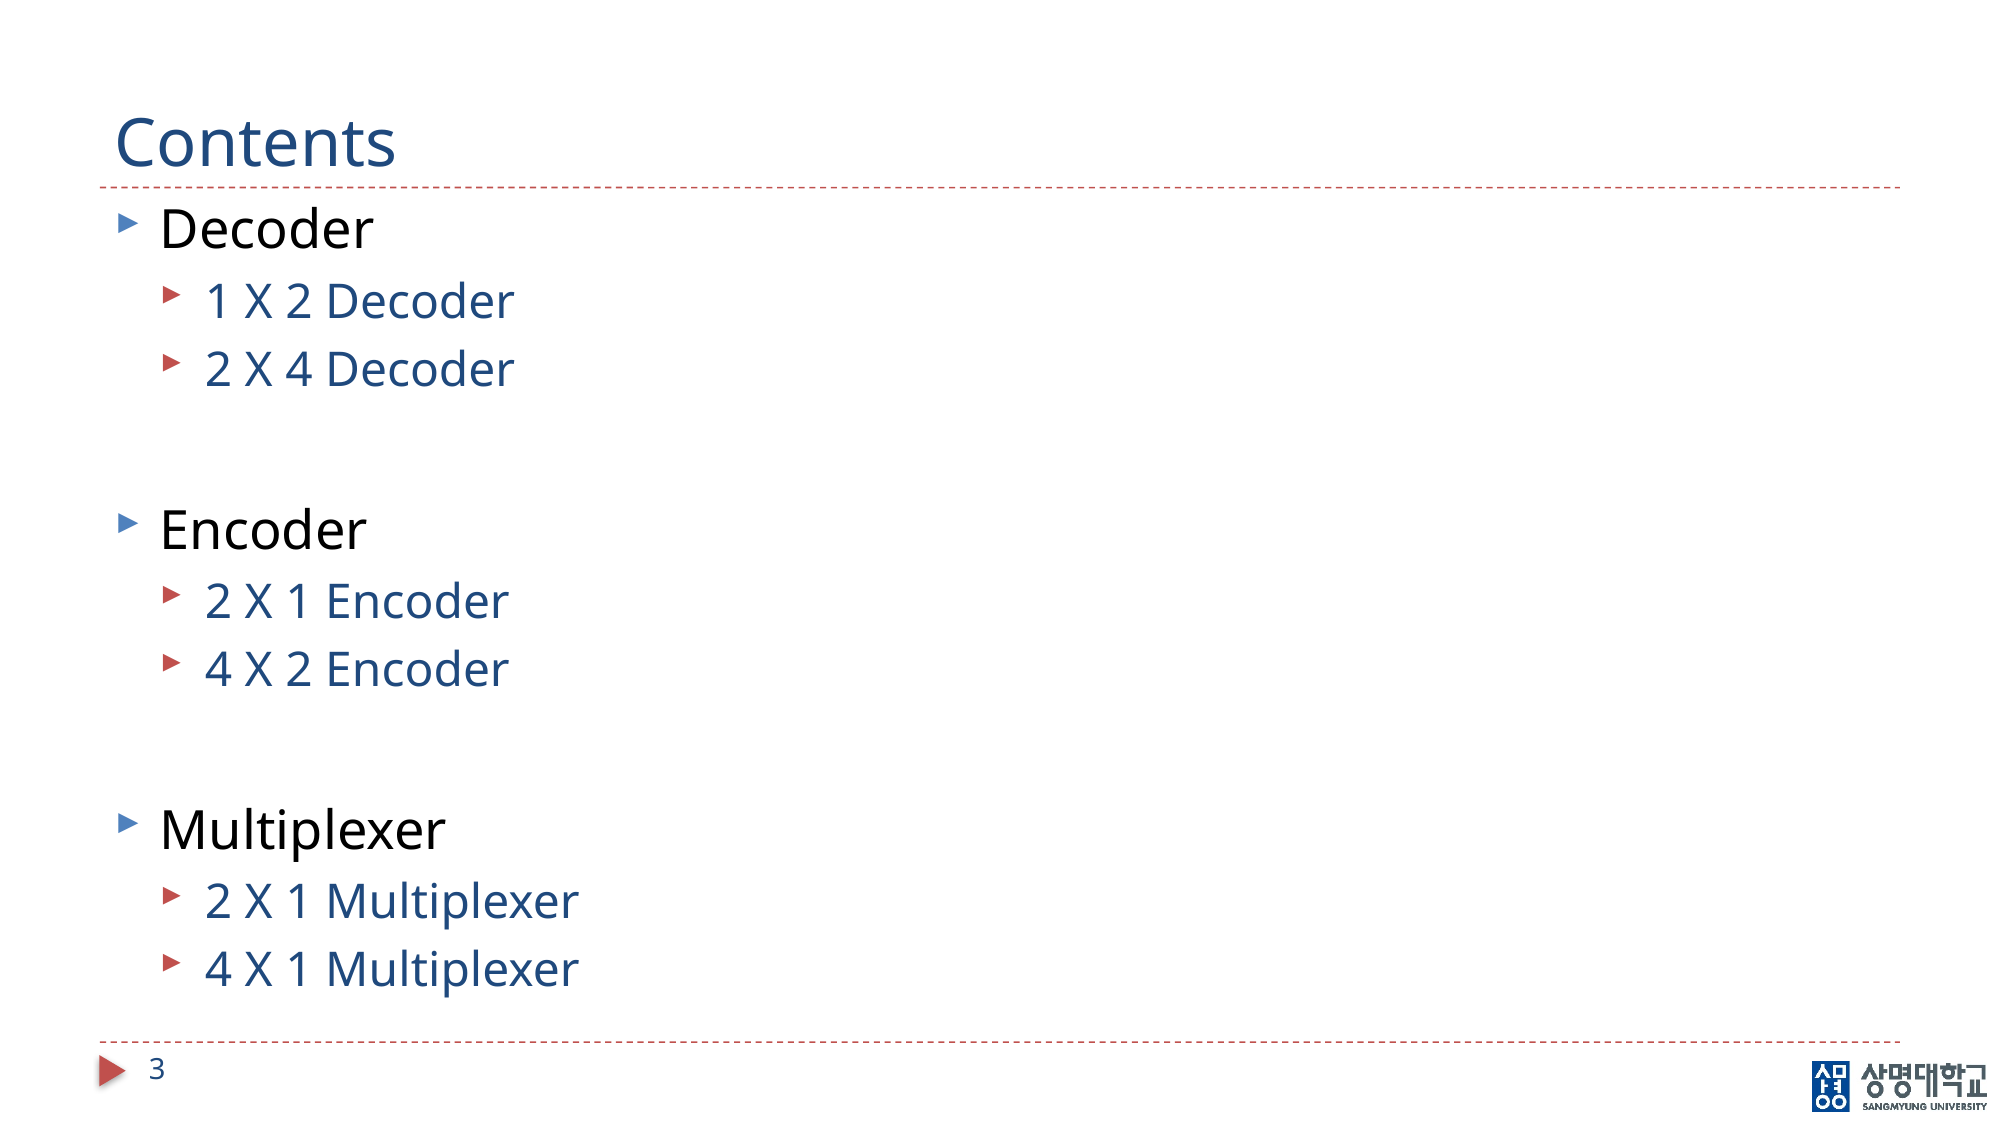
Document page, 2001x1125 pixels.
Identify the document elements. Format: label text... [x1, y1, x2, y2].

list Decoder 1 X 2 Decoder 2 X 4 Decoder Encoder 2 X 1 Encoder 4 X 2 Encoder Multiplexer 2 X 1 Multiplexer 4 X 1 Multiplexer [99, 187, 1900, 1010]
picture [1812, 1061, 1987, 1112]
title Contents [99, 24, 1900, 187]
slide_number 3 [133, 1042, 568, 1103]
